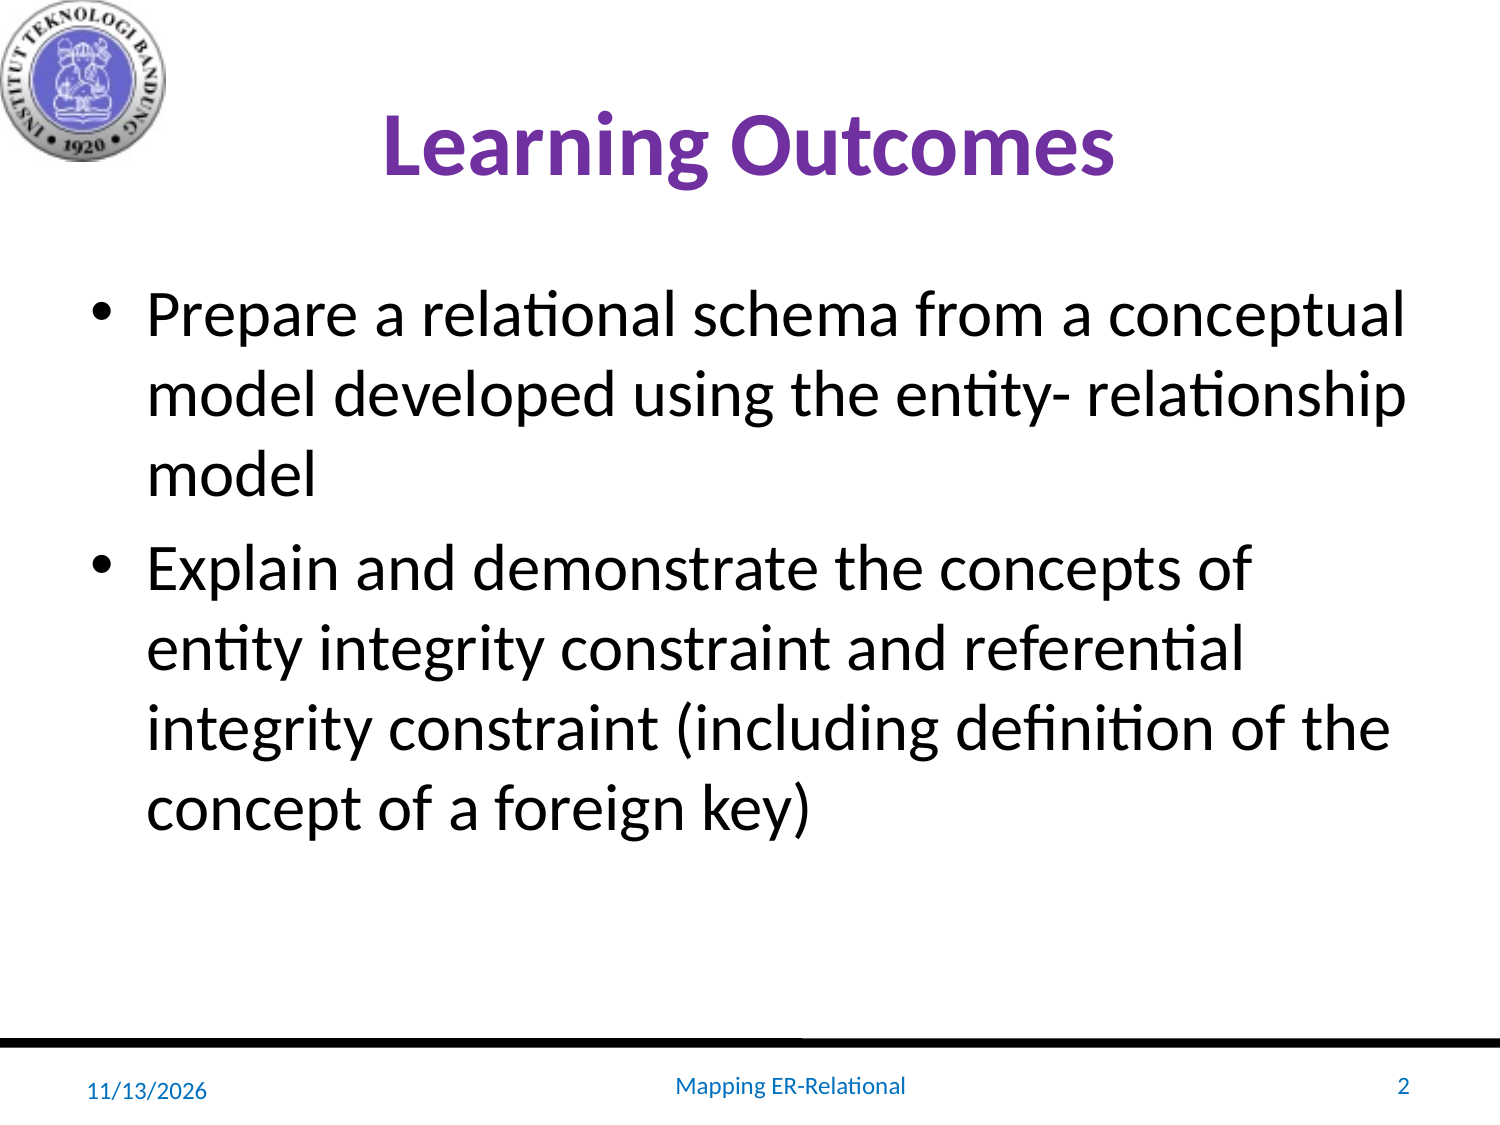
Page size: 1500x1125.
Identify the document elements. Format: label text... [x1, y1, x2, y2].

title Learning Outcomes [75, 45, 1425, 233]
list Prepare a relational schema from a conceptual model developed using the entity- relationship model Explain and demonstrate the concepts of entity integrity constraint and referential integrity constraint (including definition of the concept of a foreign key) [75, 262, 1425, 1005]
picture [0, 0, 166, 162]
footer Mapping ER-Relational [246, 1054, 1336, 1115]
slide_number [58, 1054, 223, 1125]
slide_number 2 [1359, 1054, 1425, 1115]
